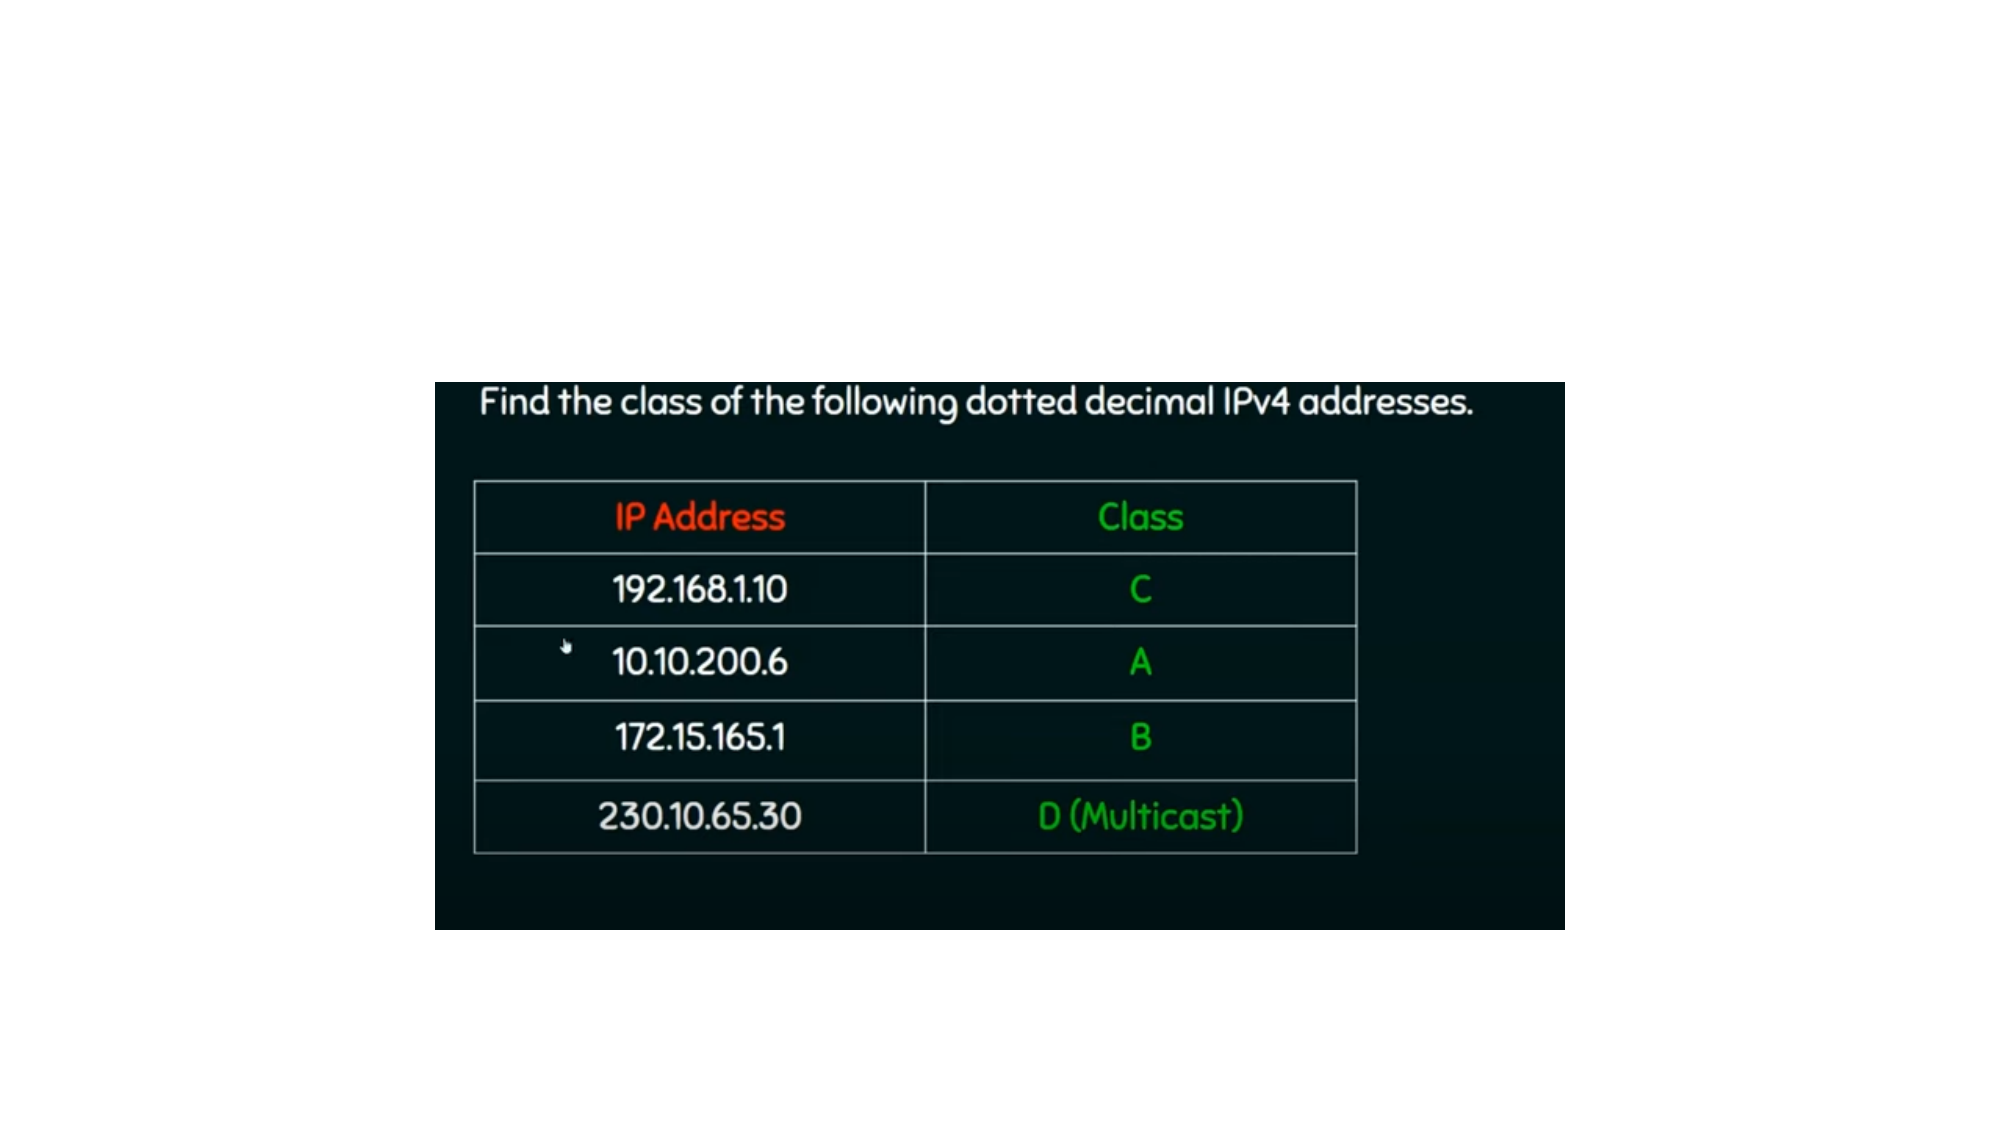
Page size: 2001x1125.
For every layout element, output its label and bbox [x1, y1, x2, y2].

list [435, 382, 1565, 930]
